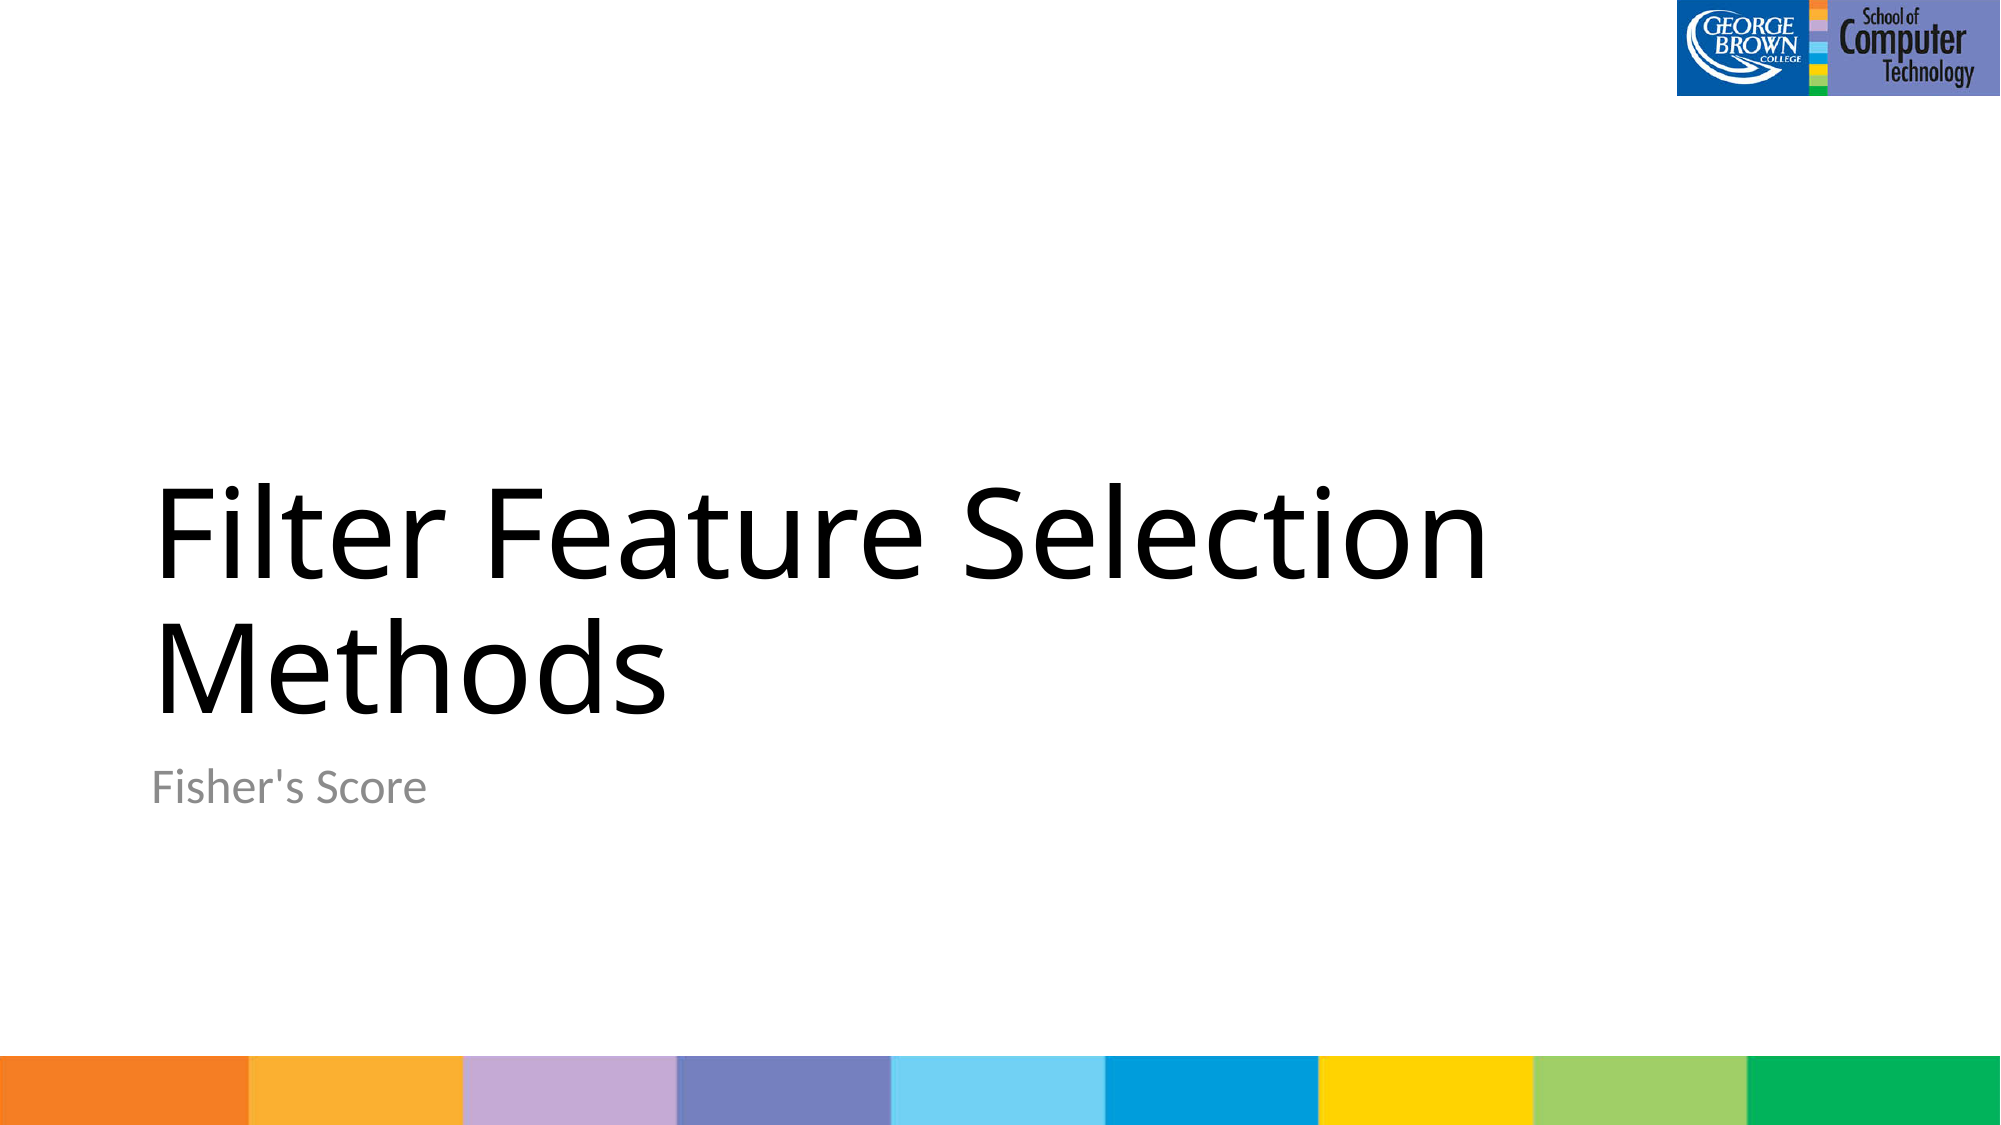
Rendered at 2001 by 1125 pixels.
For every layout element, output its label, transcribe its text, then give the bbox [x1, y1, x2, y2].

list Fisher's Score [136, 752, 1862, 999]
picture [1318, 1056, 2000, 1125]
picture [0, 1056, 1105, 1125]
title Filter Feature Selection Methods [136, 280, 1862, 749]
picture [1677, 0, 2000, 96]
